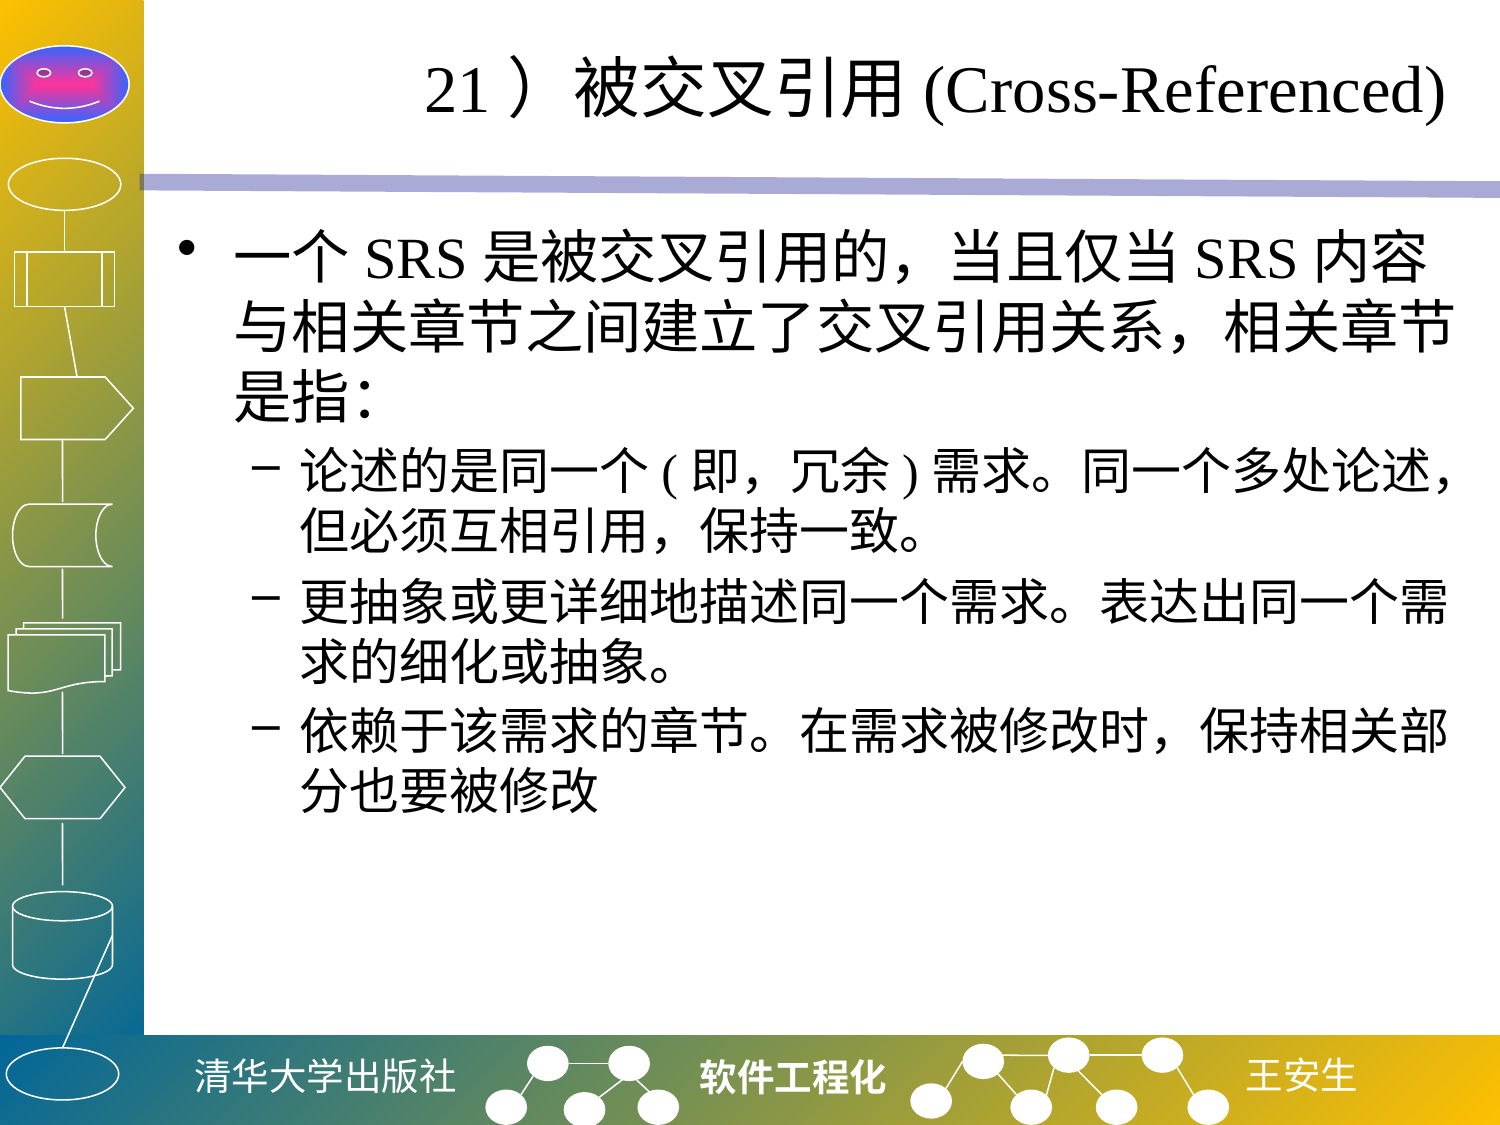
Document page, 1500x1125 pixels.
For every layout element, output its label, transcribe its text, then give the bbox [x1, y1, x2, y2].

list 一个SRS是被交叉引用的，当且仅当SRS内容与相关章节之间建立了交叉引用关系，相关章节是指： 论述的是同一个(即，冗余)需求。同一个多处论述，但必须互相引用，保持一致。 更抽象或更详细地描述同一个需求。表达出同一个需求的细化或抽象。 依赖于该需求的章节。在需求被修改时，保持相关部分也要被修改 [162, 212, 1476, 1017]
title 21）被交叉引用(Cross-Referenced) [187, 24, 1463, 147]
